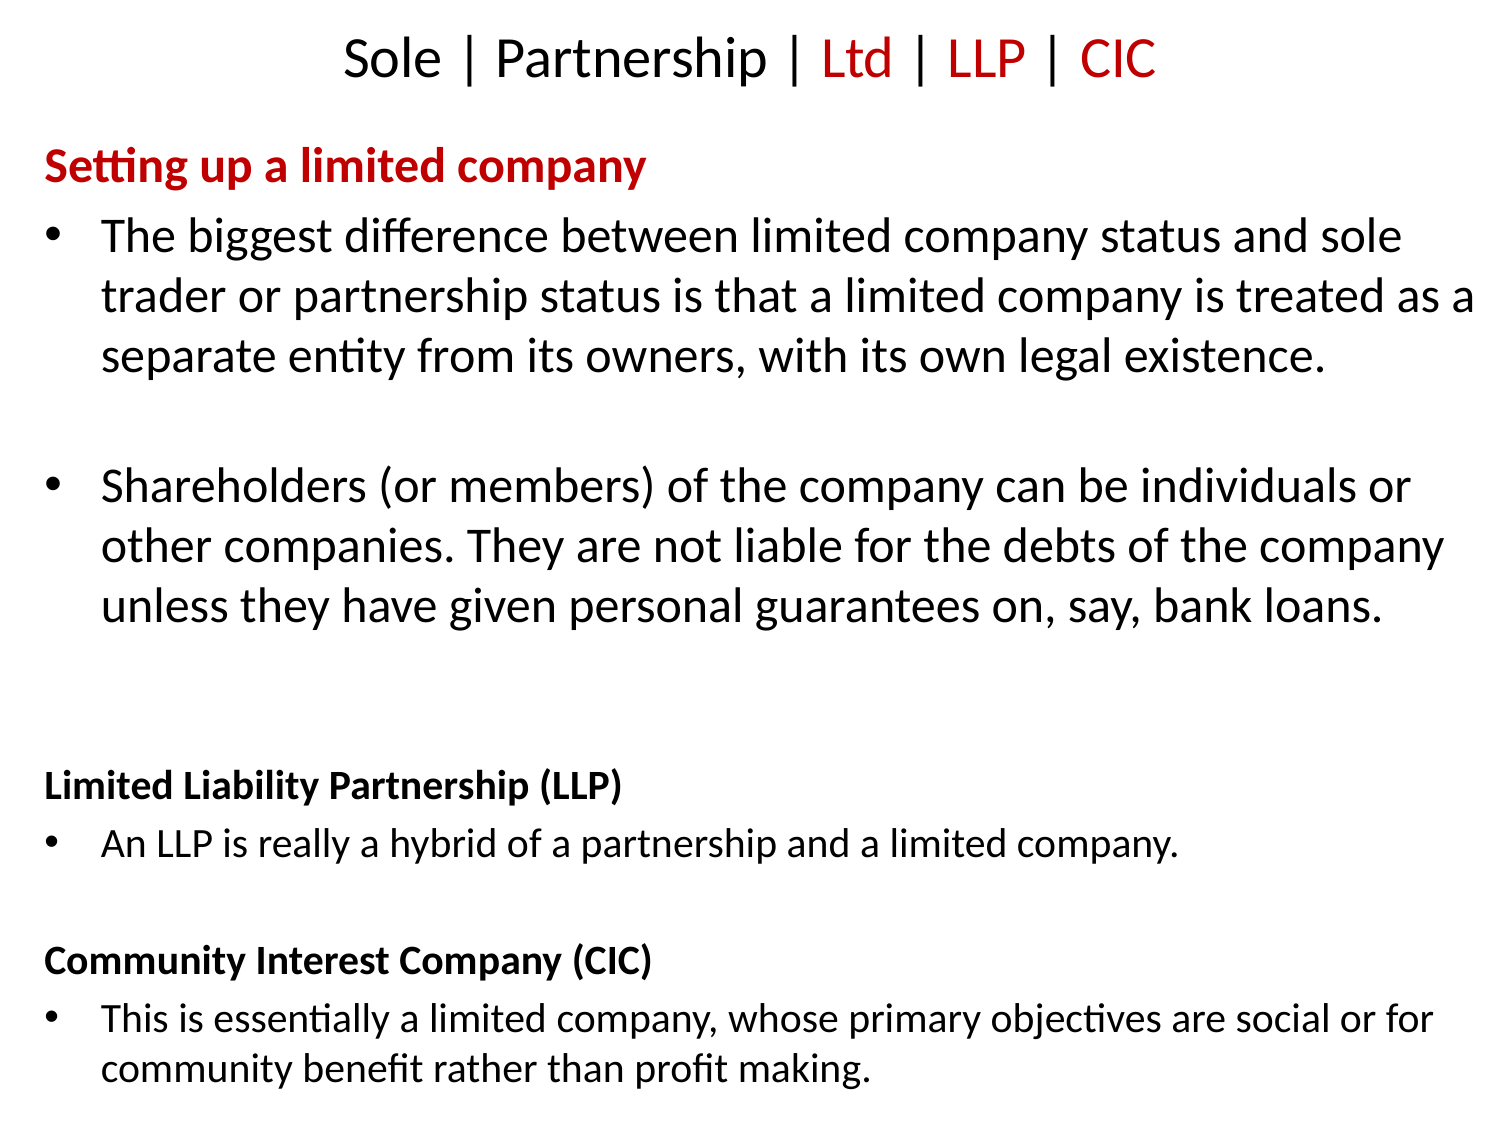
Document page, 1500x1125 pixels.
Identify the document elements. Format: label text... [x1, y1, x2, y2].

list Setting up a limited company The biggest difference between limited company status and sole trader or partnership status is that a limited company is treated as a separate entity from its owners, with its own legal existence. Shareholders (or members) of the company can be individuals or other companies. They are not liable for the debts of the company unless they have given personal guarantees on, say, bank loans. Limited Liability Partnership (LLP) An LLP is really a hybrid of a partnership and a limited company. Community Interest Company (CIC) This is essentially a limited company, whose primary objectives are social or for community benefit rather than profit making. [29, 125, 1500, 1071]
title Sole | Partnership | Ltd | LLP | CIC [75, 0, 1425, 125]
